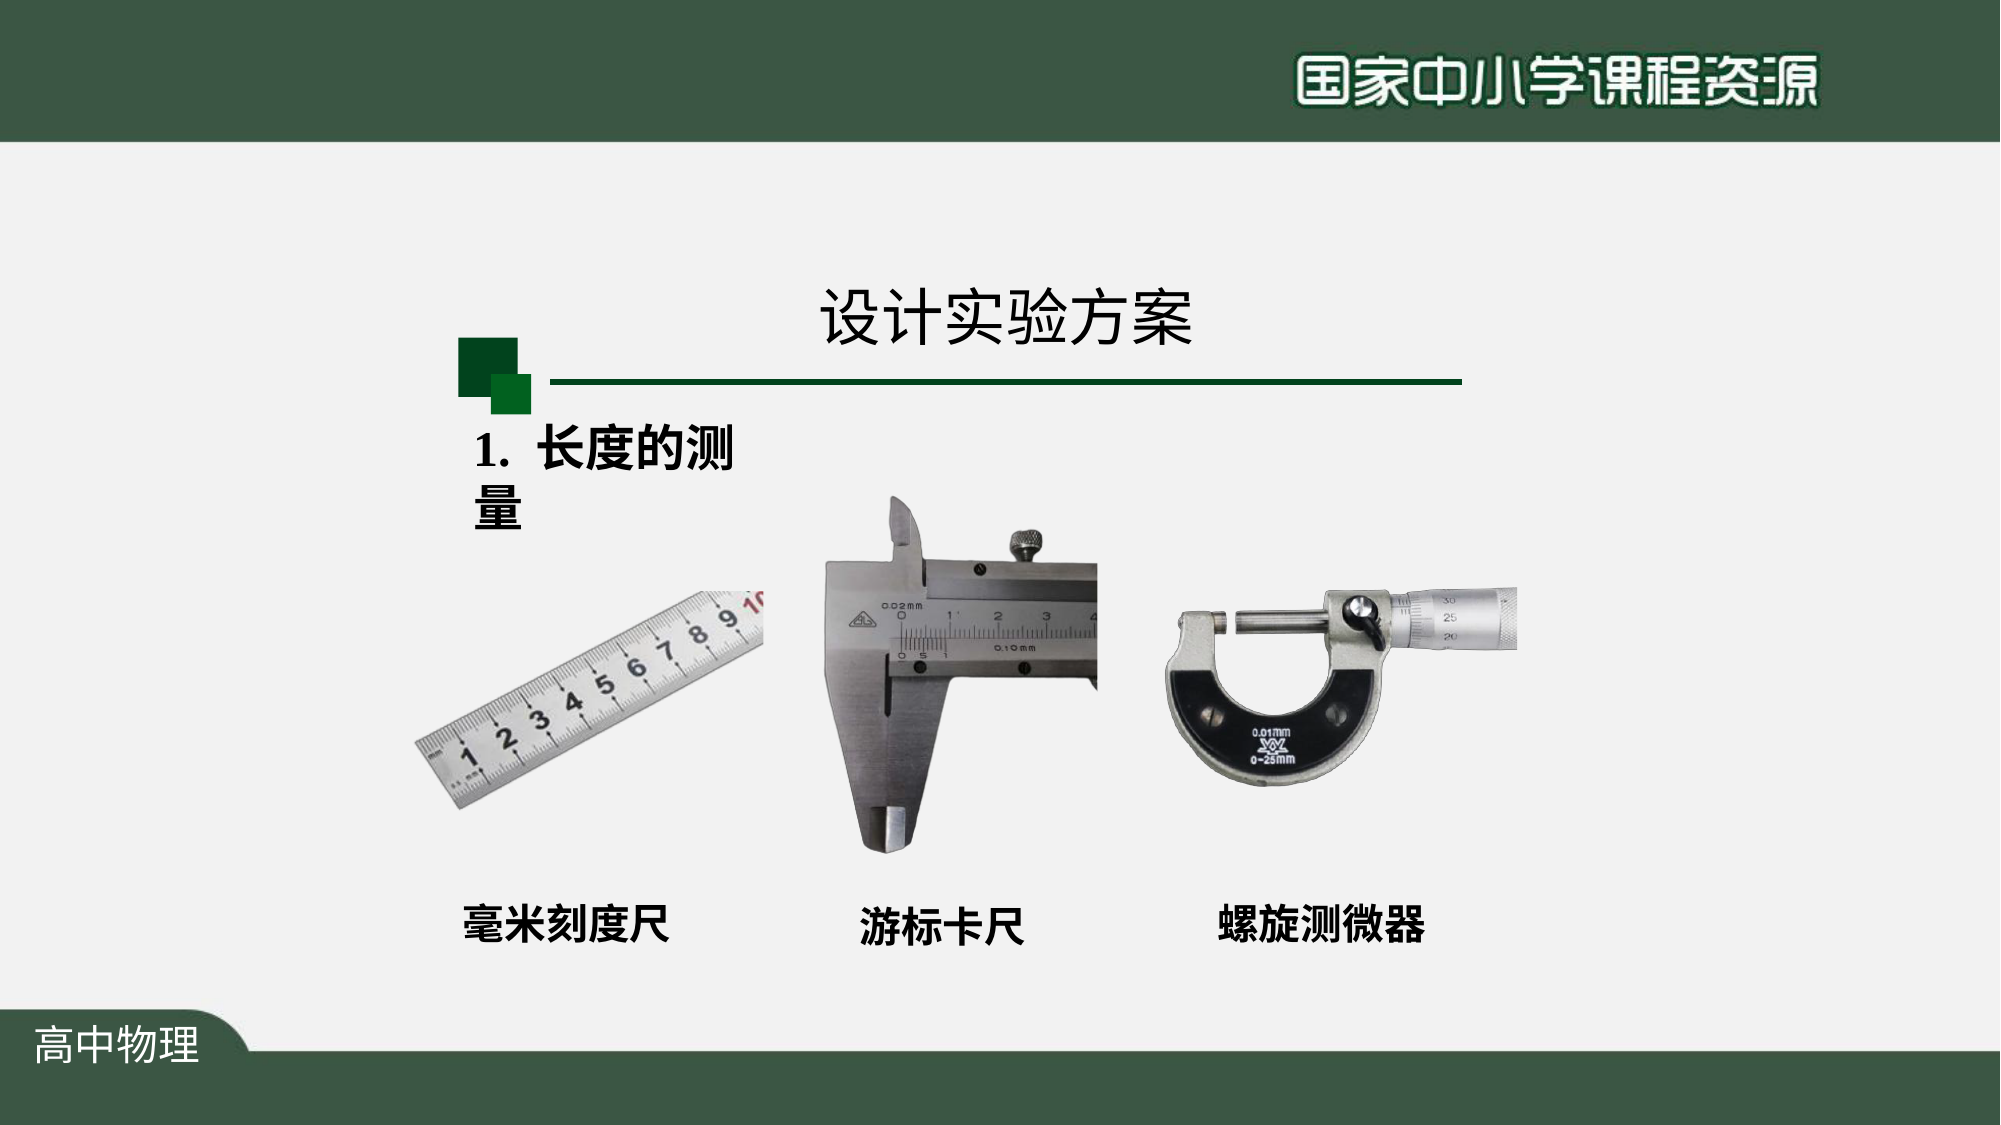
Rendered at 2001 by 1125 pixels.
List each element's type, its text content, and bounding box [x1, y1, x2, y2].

text_box 毫米刻度尺 [460, 896, 674, 949]
text_box [395, 591, 764, 829]
text_box 游标卡尺 [857, 898, 1029, 951]
text_box [1139, 535, 1518, 818]
text_box 1. 长度的测量 [471, 414, 776, 537]
footer 高中物理 [31, 1013, 202, 1125]
text_box [458, 337, 518, 397]
title 设计实验方案 [804, 276, 1196, 467]
picture [0, 0, 2000, 1125]
text_box [791, 491, 1098, 863]
text_box [490, 374, 532, 414]
text_box 螺旋测微器 [1214, 896, 1428, 949]
